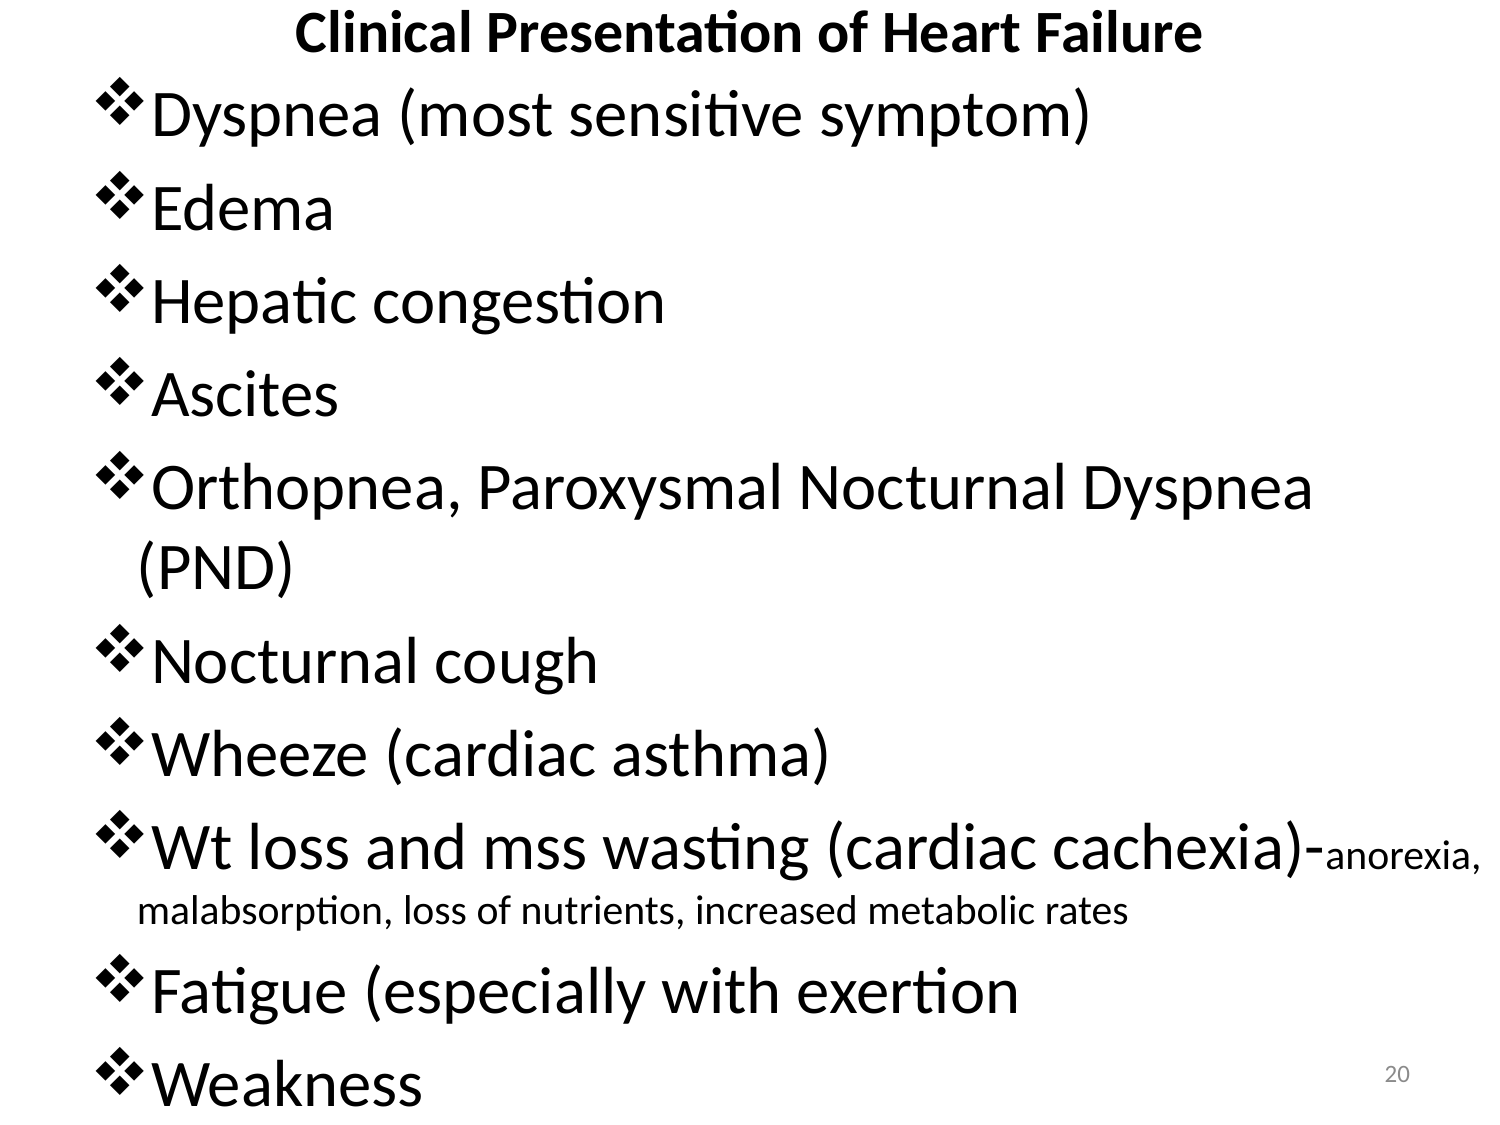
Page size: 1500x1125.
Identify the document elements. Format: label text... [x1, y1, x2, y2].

list Dyspnea (most sensitive symptom) Edema Hepatic congestion Ascites Orthopnea, Paroxysmal Nocturnal Dyspnea (PND) Nocturnal cough Wheeze (cardiac asthma) Wt loss and mss wasting (cardiac cachexia)-anorexia, malabsorption, loss of nutrients, increased metabolic rates Fatigue (especially with exertion Weakness [0, 62, 1500, 1125]
title Clinical Presentation of Heart Failure [75, 0, 1425, 62]
slide_number 20 [1074, 1042, 1425, 1103]
